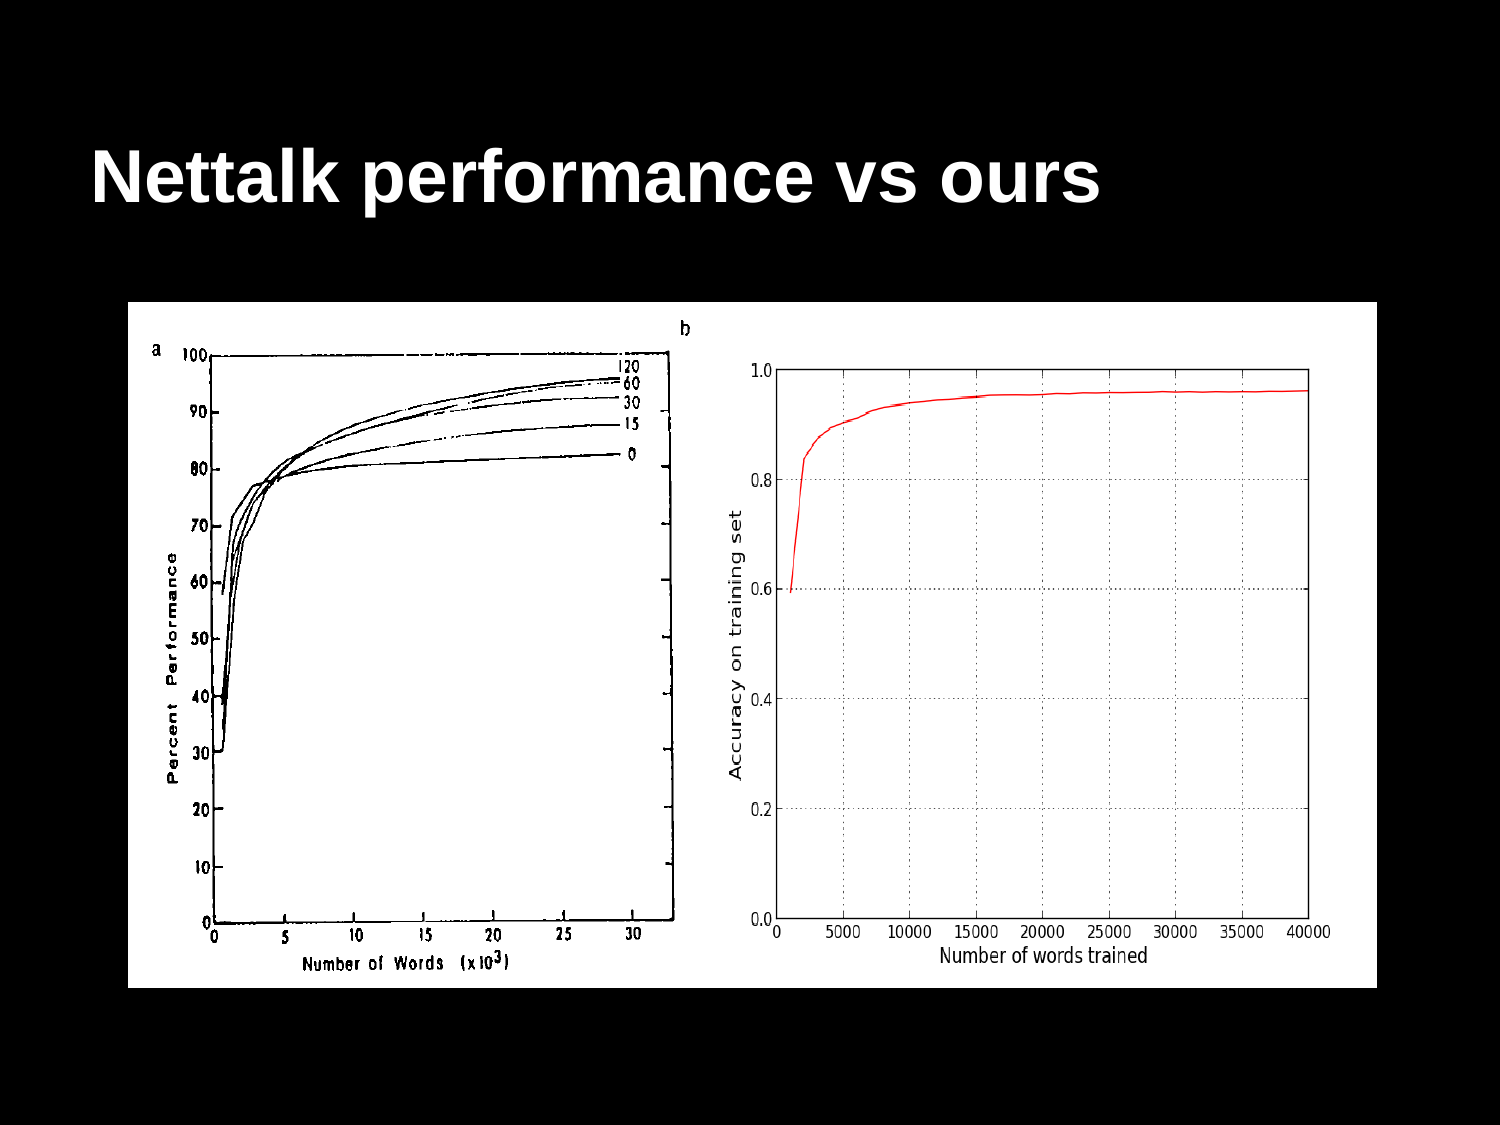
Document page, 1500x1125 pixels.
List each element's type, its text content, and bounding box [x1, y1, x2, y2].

picture [128, 302, 1377, 988]
title Nettalk performance vs ours [75, 45, 1425, 233]
